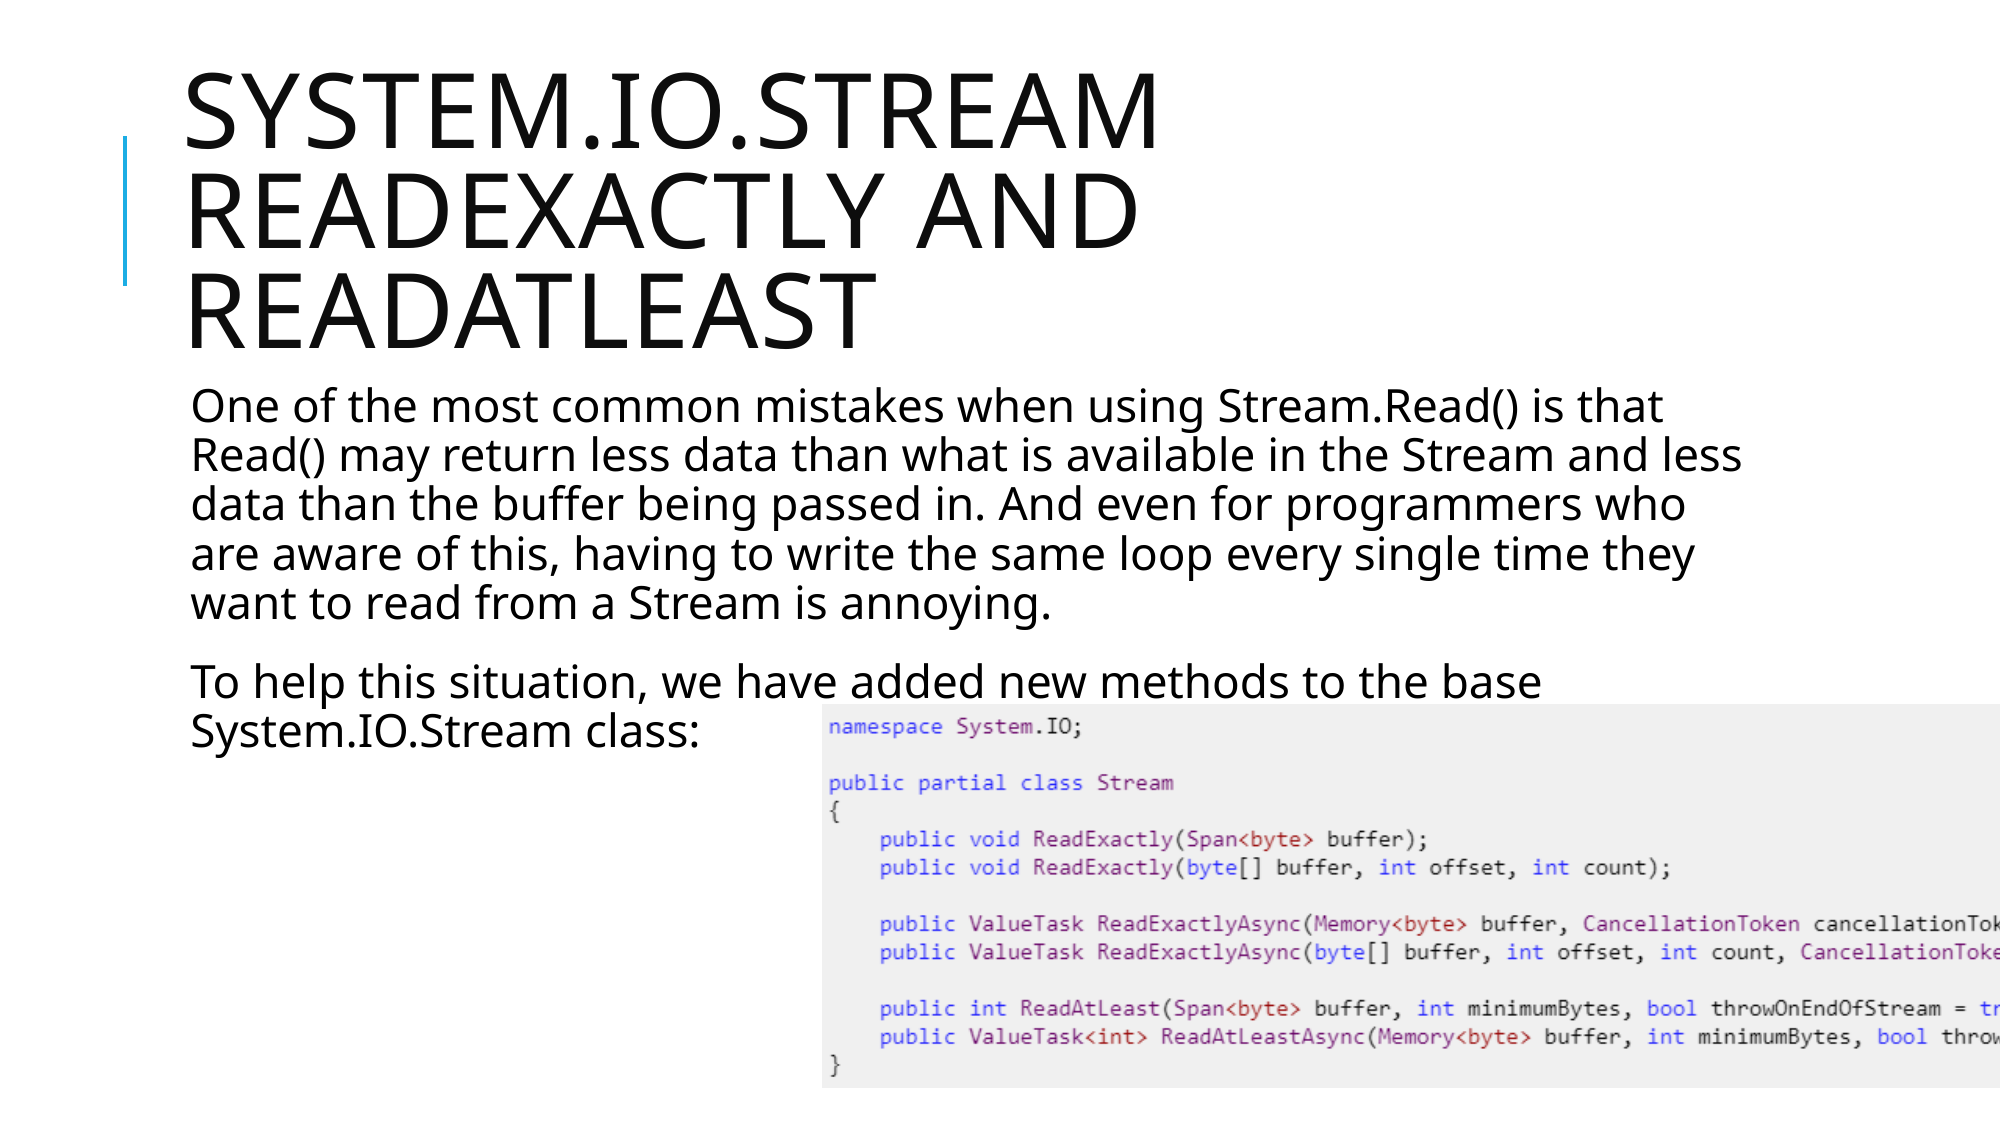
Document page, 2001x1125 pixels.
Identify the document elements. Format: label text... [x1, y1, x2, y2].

list One of the most common mistakes when using Stream.Read() is that Read() may return less data than what is available in the Stream and less data than the buffer being passed in. And even for programmers who are aware of this, having to write the same loop every single time they want to read from a Stream is annoying. To help this situation, we have added new methods to the base System.IO.Stream class: [168, 375, 1763, 1035]
title System.IO.Stream ReadExactly and ReadAtLeast [168, 96, 1763, 342]
picture [822, 704, 2000, 1088]
